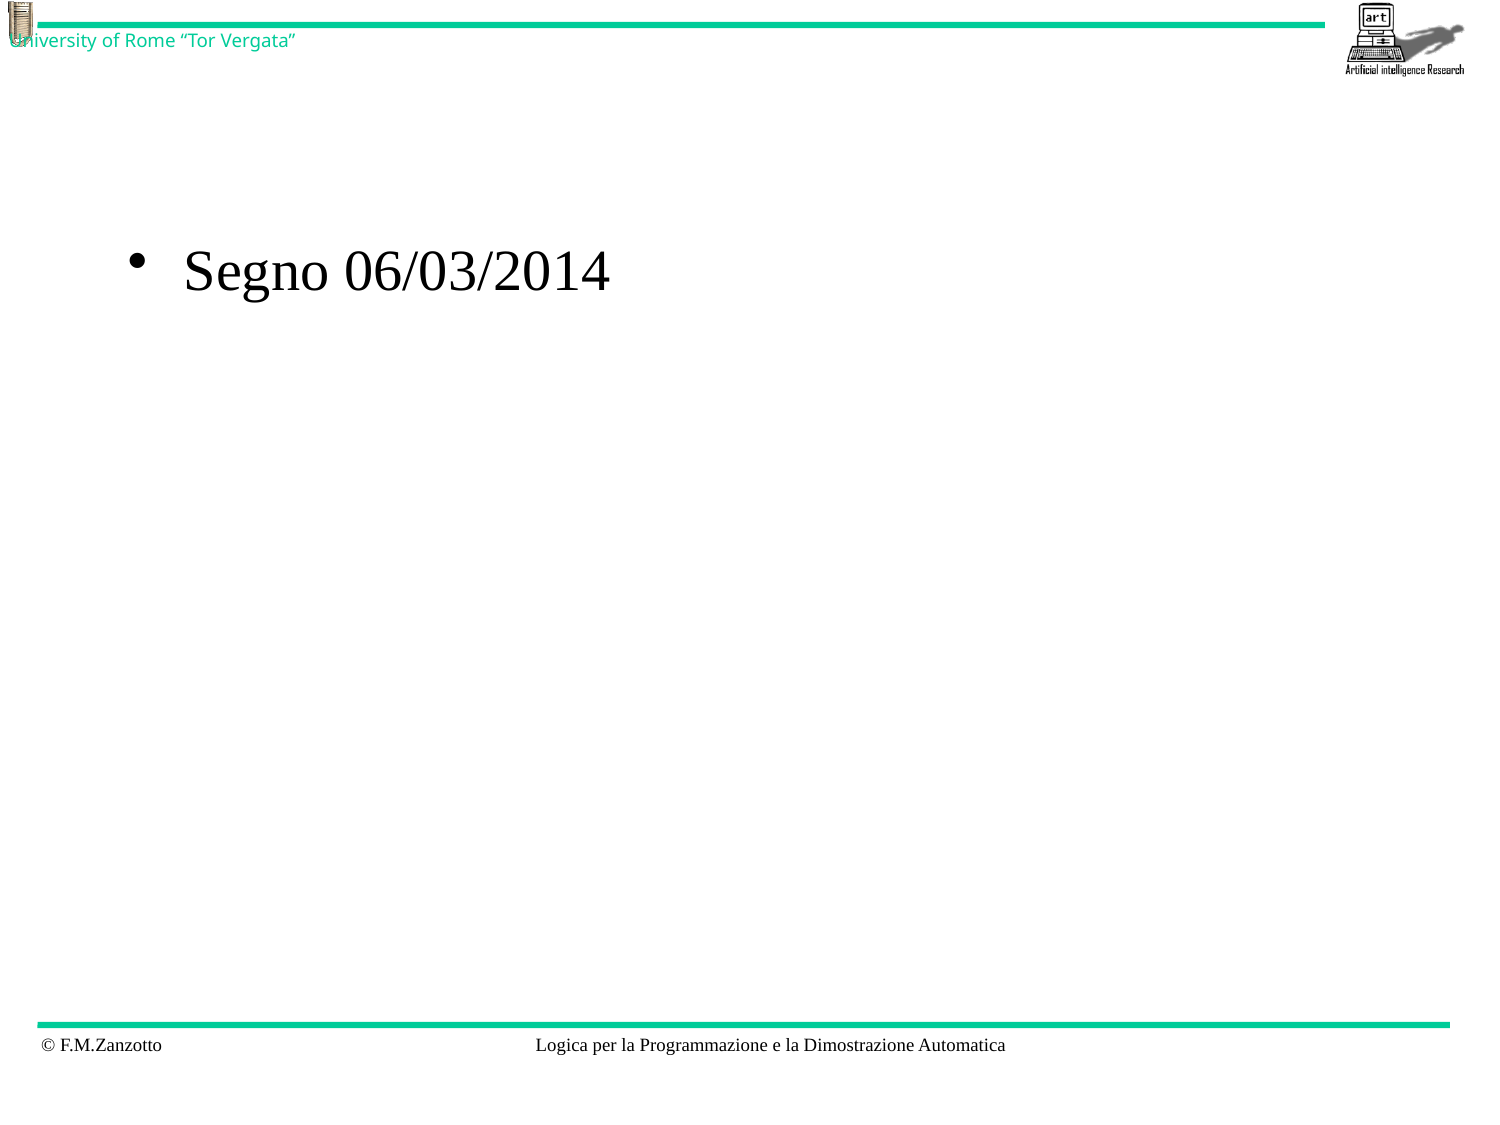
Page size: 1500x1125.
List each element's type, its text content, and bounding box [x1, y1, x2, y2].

picture [4, 0, 38, 50]
list Segno 06/03/2014 [112, 224, 1388, 1001]
picture [1337, 0, 1475, 77]
